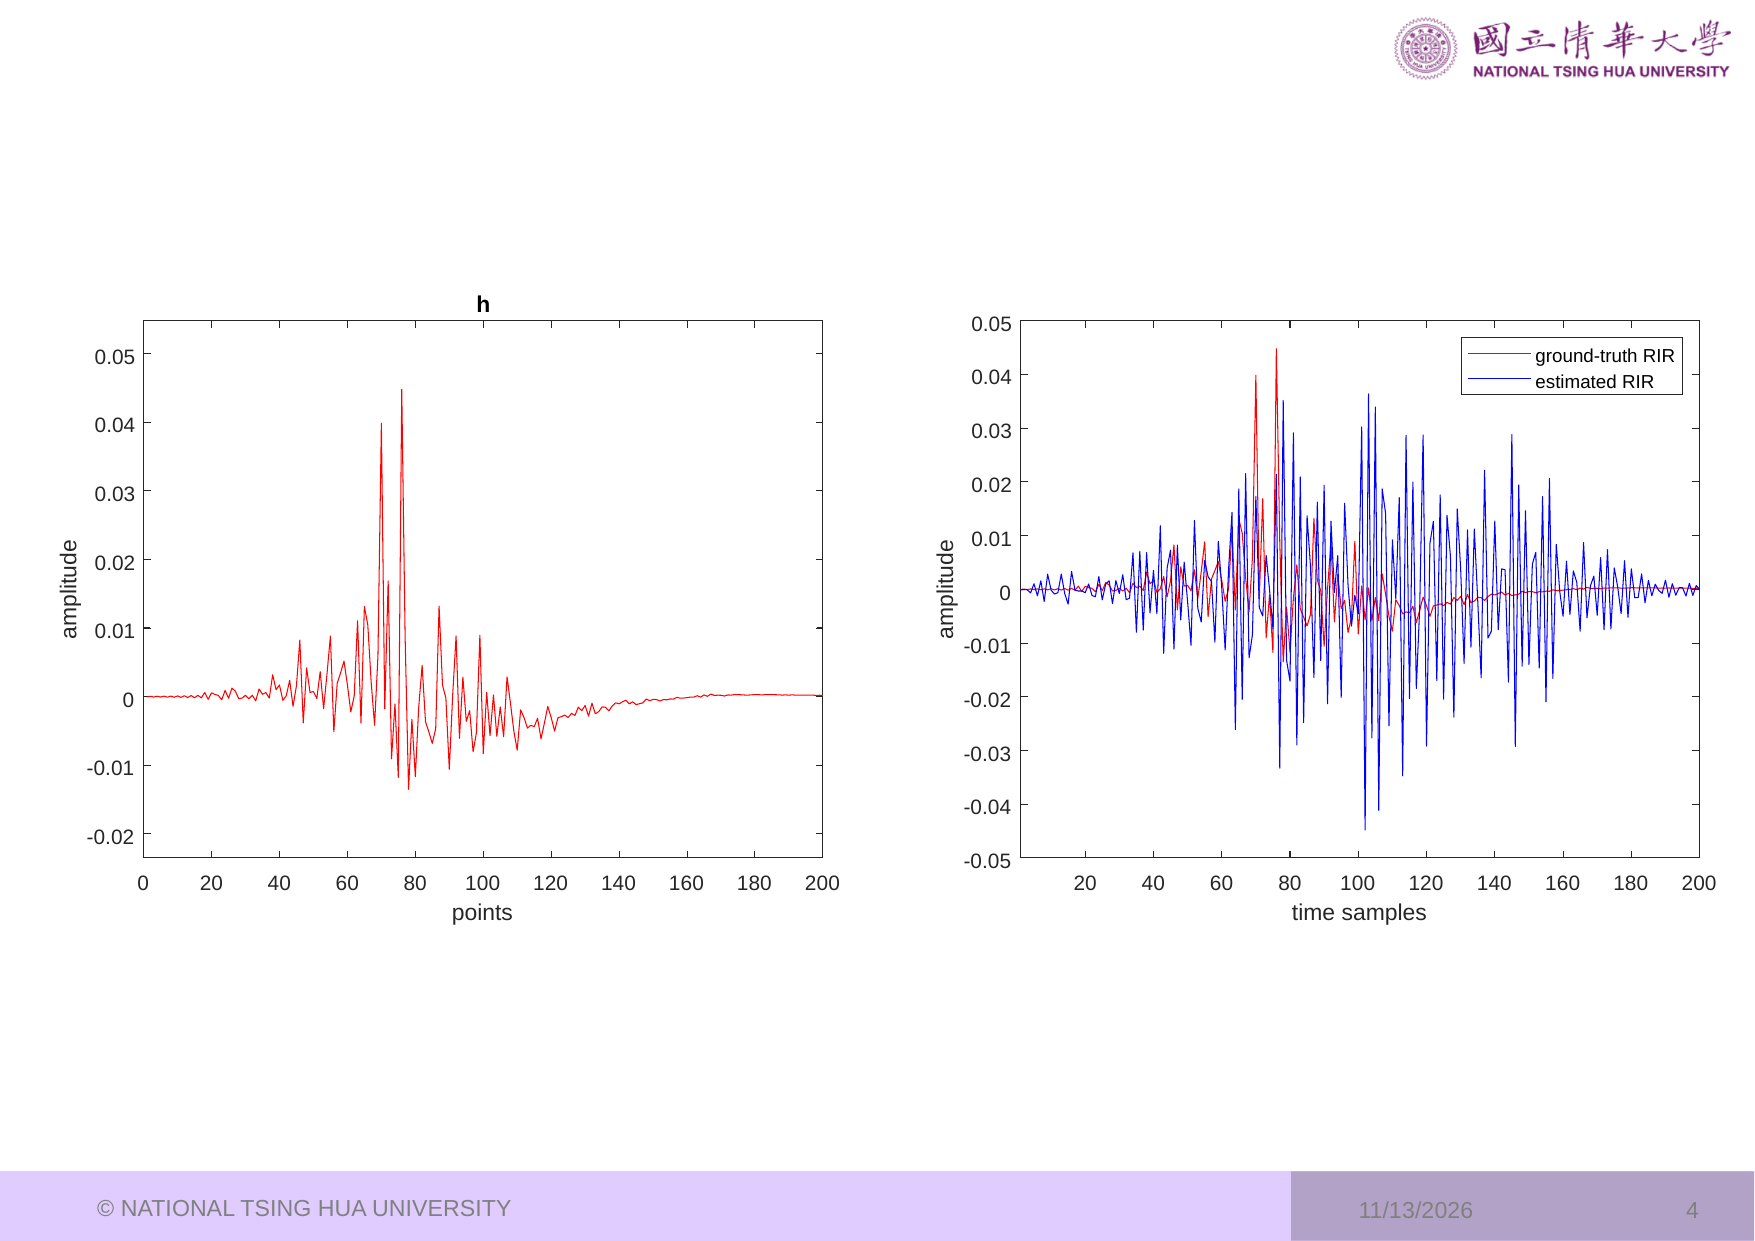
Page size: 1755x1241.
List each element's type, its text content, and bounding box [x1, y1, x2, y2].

footer © NATIONAL TSING HUA UNIVERSITY [82, 1177, 562, 1236]
picture [0, 1171, 1291, 1241]
picture [1388, 2, 1755, 95]
picture [29, 271, 1755, 929]
slide_number 4 [1577, 1180, 1714, 1239]
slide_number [1343, 1180, 1551, 1239]
